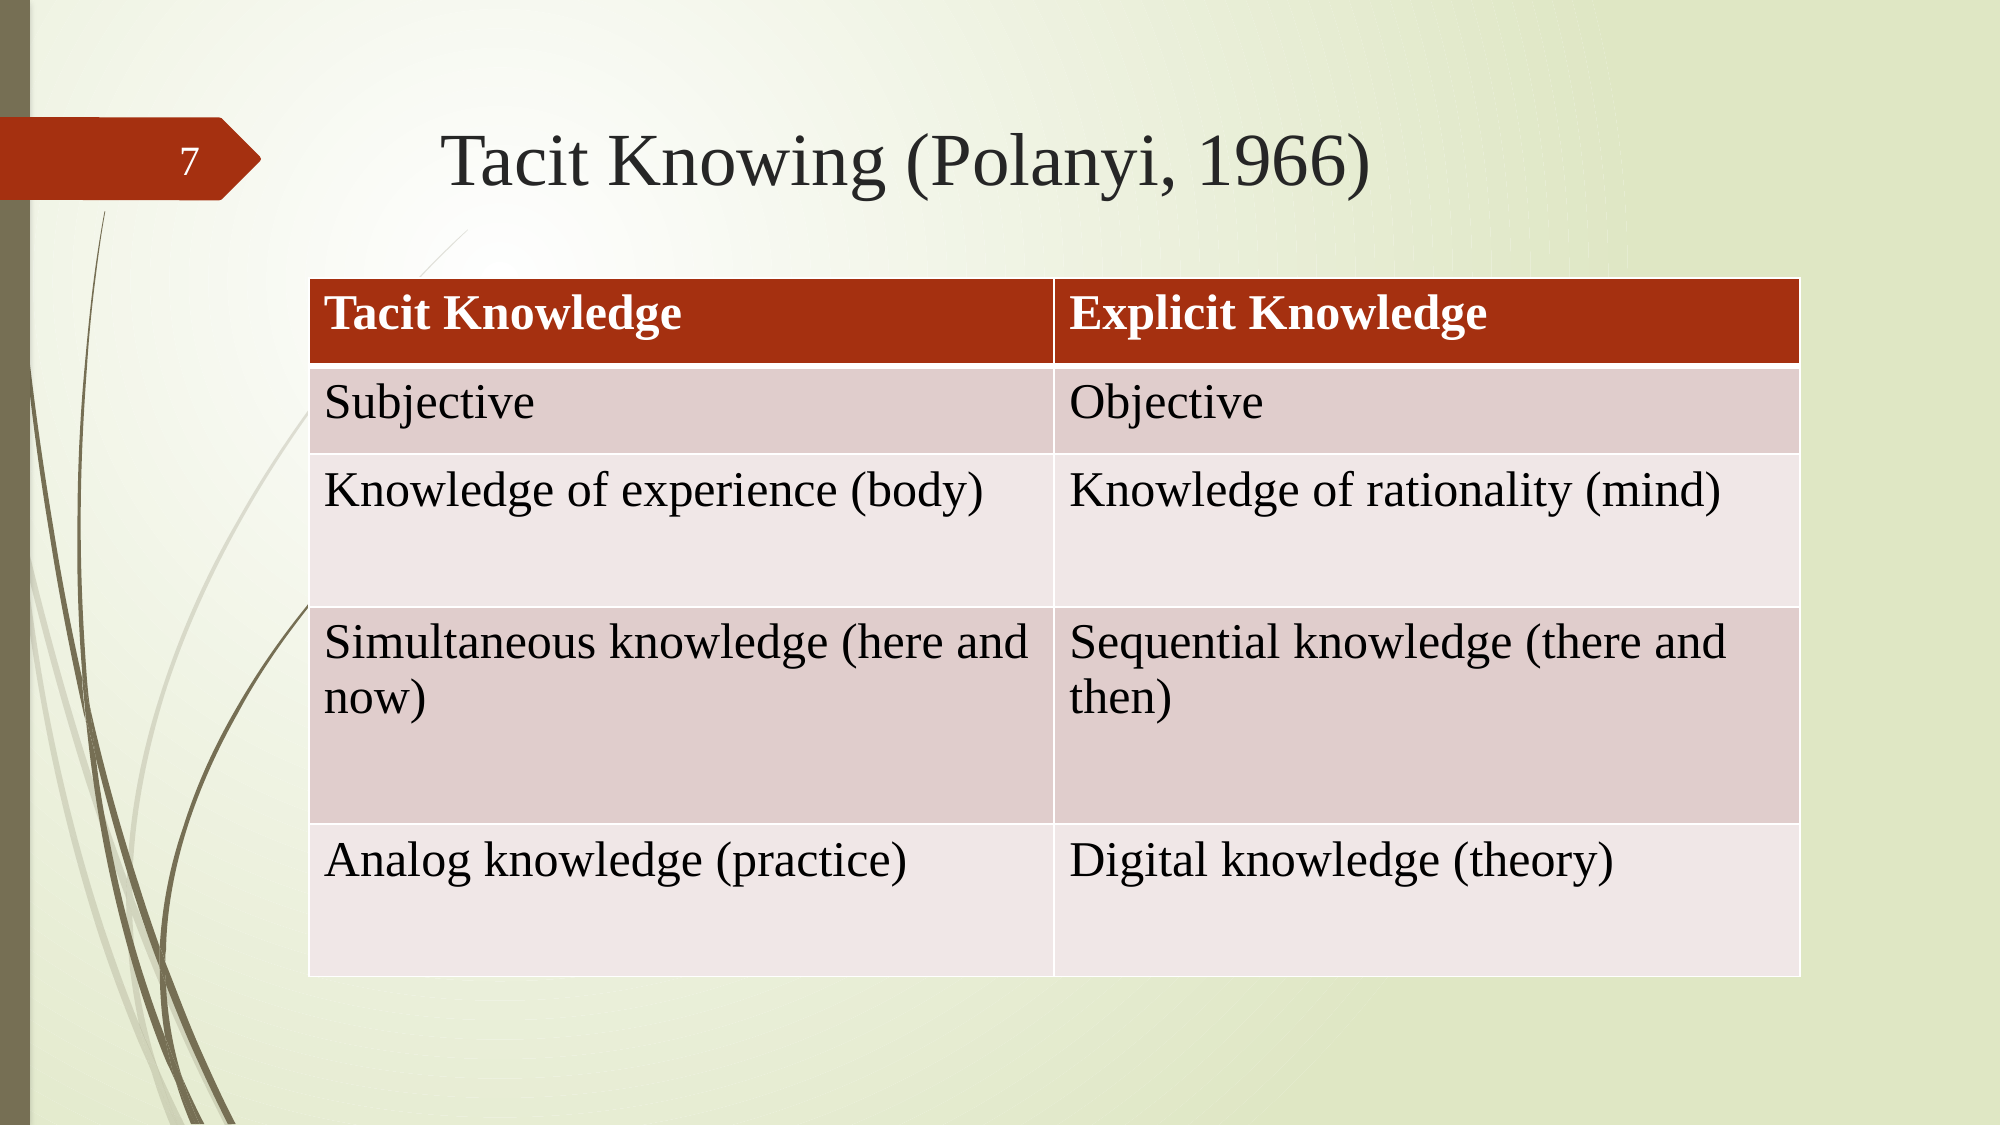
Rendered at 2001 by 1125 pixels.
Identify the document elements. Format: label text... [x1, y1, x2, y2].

table_cell Sequential knowledge (there and then) [1055, 608, 1799, 823]
table_cell Subjective [310, 369, 1053, 453]
table_cell Objective [1055, 369, 1799, 453]
table_header Explicit Knowledge [1055, 279, 1799, 363]
table_cell Simultaneous knowledge (here and now) [310, 608, 1053, 823]
table_header Tacit Knowledge [310, 279, 1053, 363]
table_cell Knowledge of rationality (mind) [1055, 455, 1799, 606]
title Tacit Knowing (Polanyi, 1966) [425, 102, 1888, 313]
table_cell Digital knowledge (theory) [1055, 825, 1799, 976]
table_cell Knowledge of experience (body) [310, 455, 1053, 606]
table_cell Analog knowledge (practice) [310, 825, 1053, 976]
slide_number 7 [87, 129, 216, 190]
